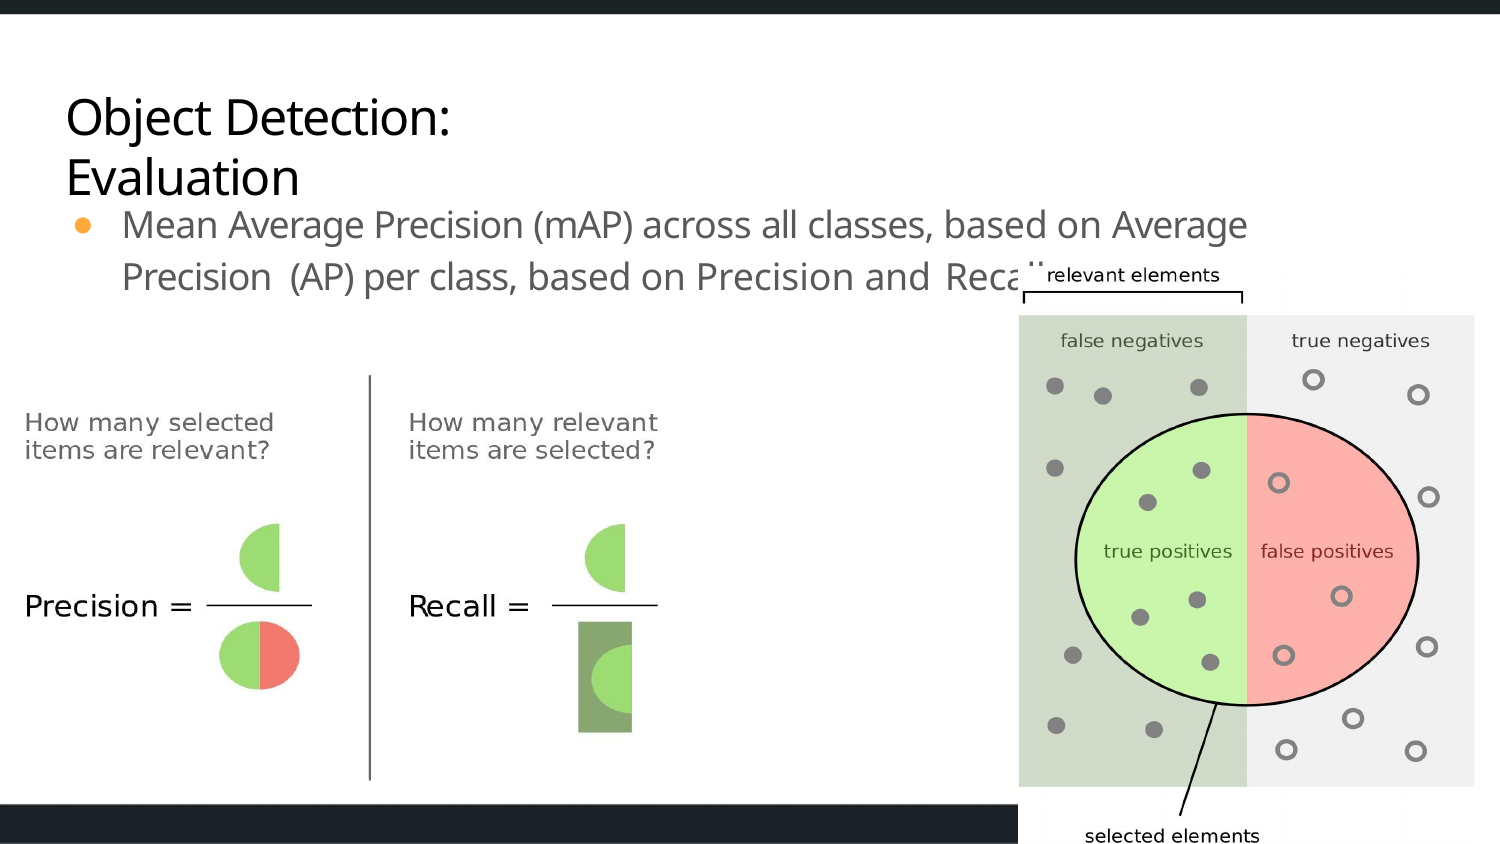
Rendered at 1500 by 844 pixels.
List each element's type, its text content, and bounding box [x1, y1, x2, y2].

text_box Mean Average Precision (mAP) across all classes, based on Average Precision (AP) per class, based on Precision and Recall. [69, 192, 1401, 265]
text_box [24, 266, 1475, 844]
picture [0, 0, 1500, 844]
title Object Detection: Evaluation [63, 82, 678, 226]
